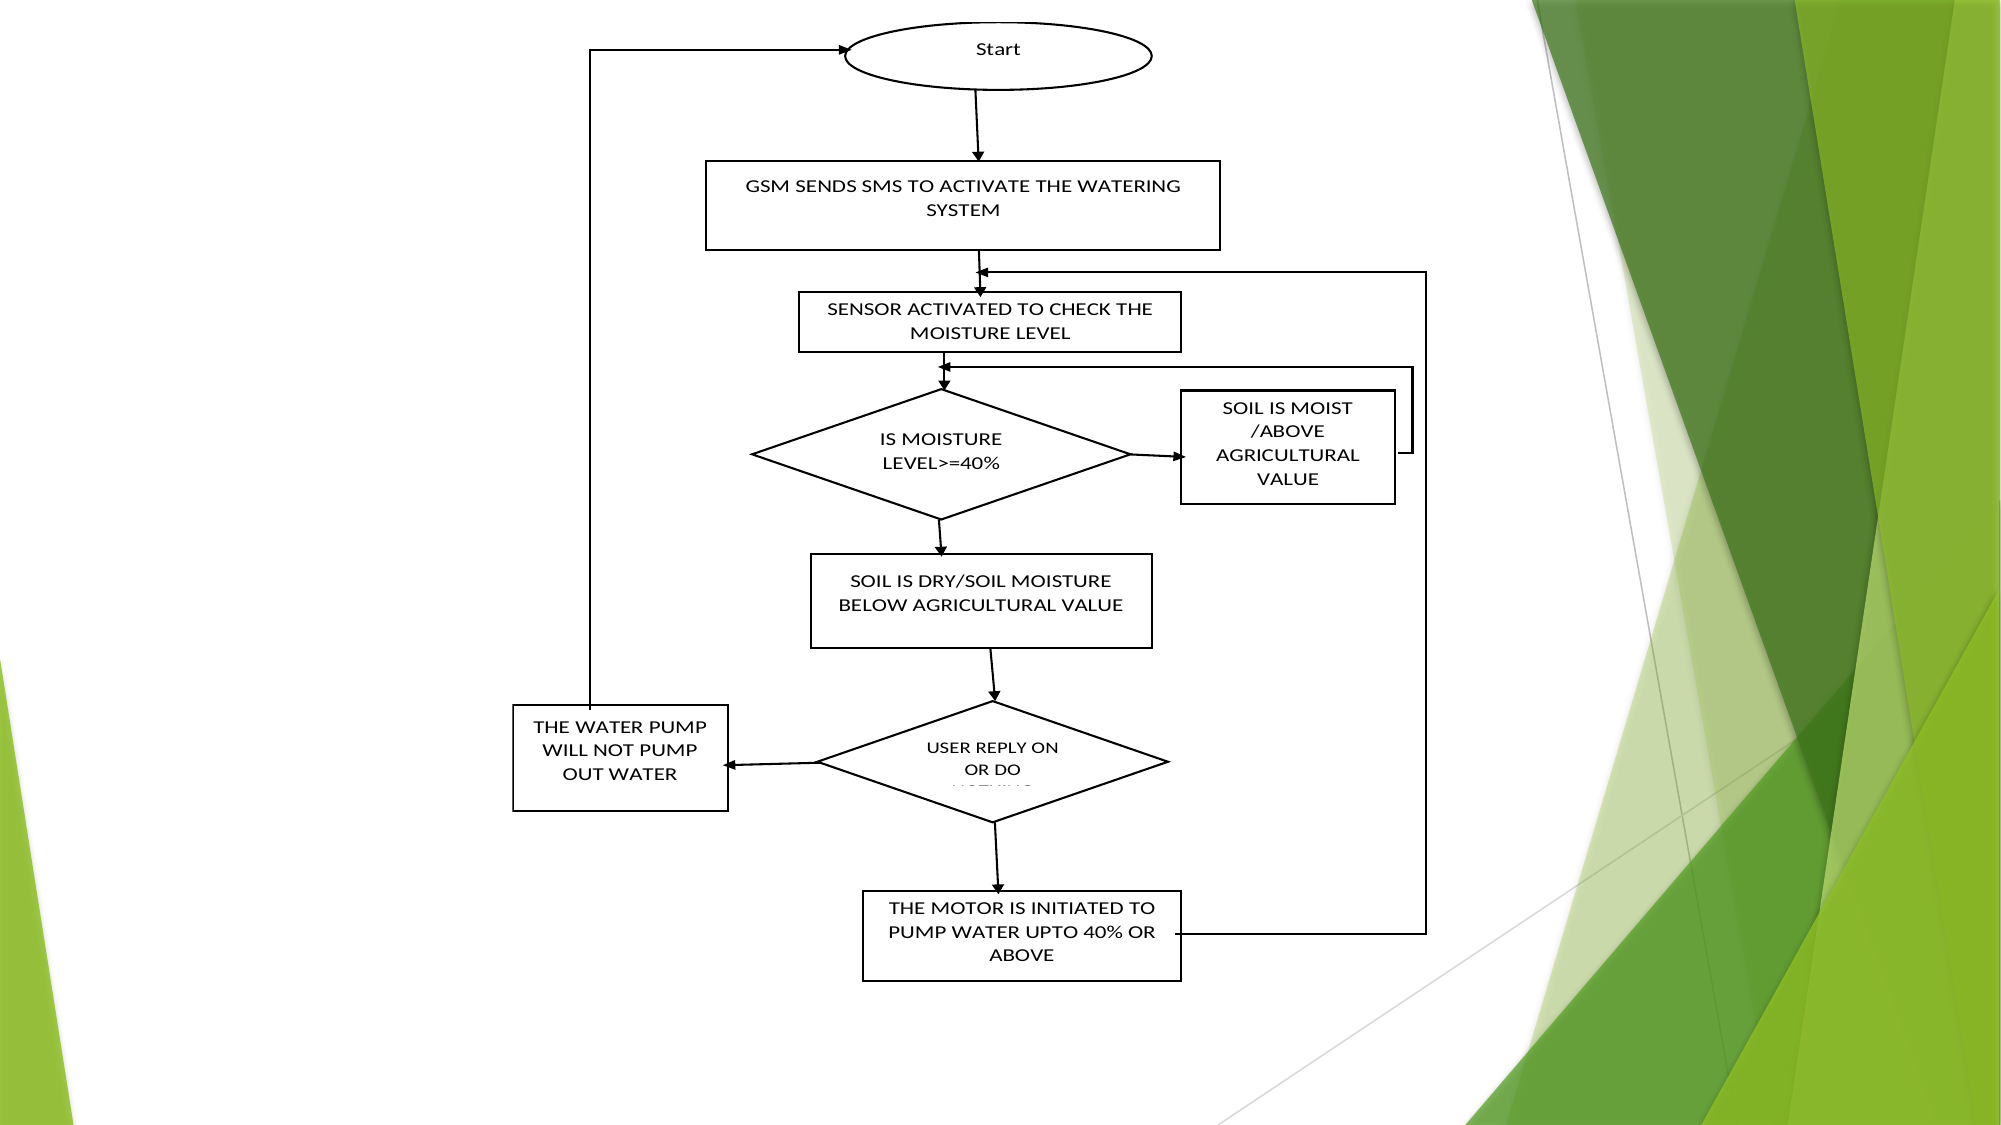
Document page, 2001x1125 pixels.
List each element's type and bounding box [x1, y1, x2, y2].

picture [511, 21, 1488, 986]
